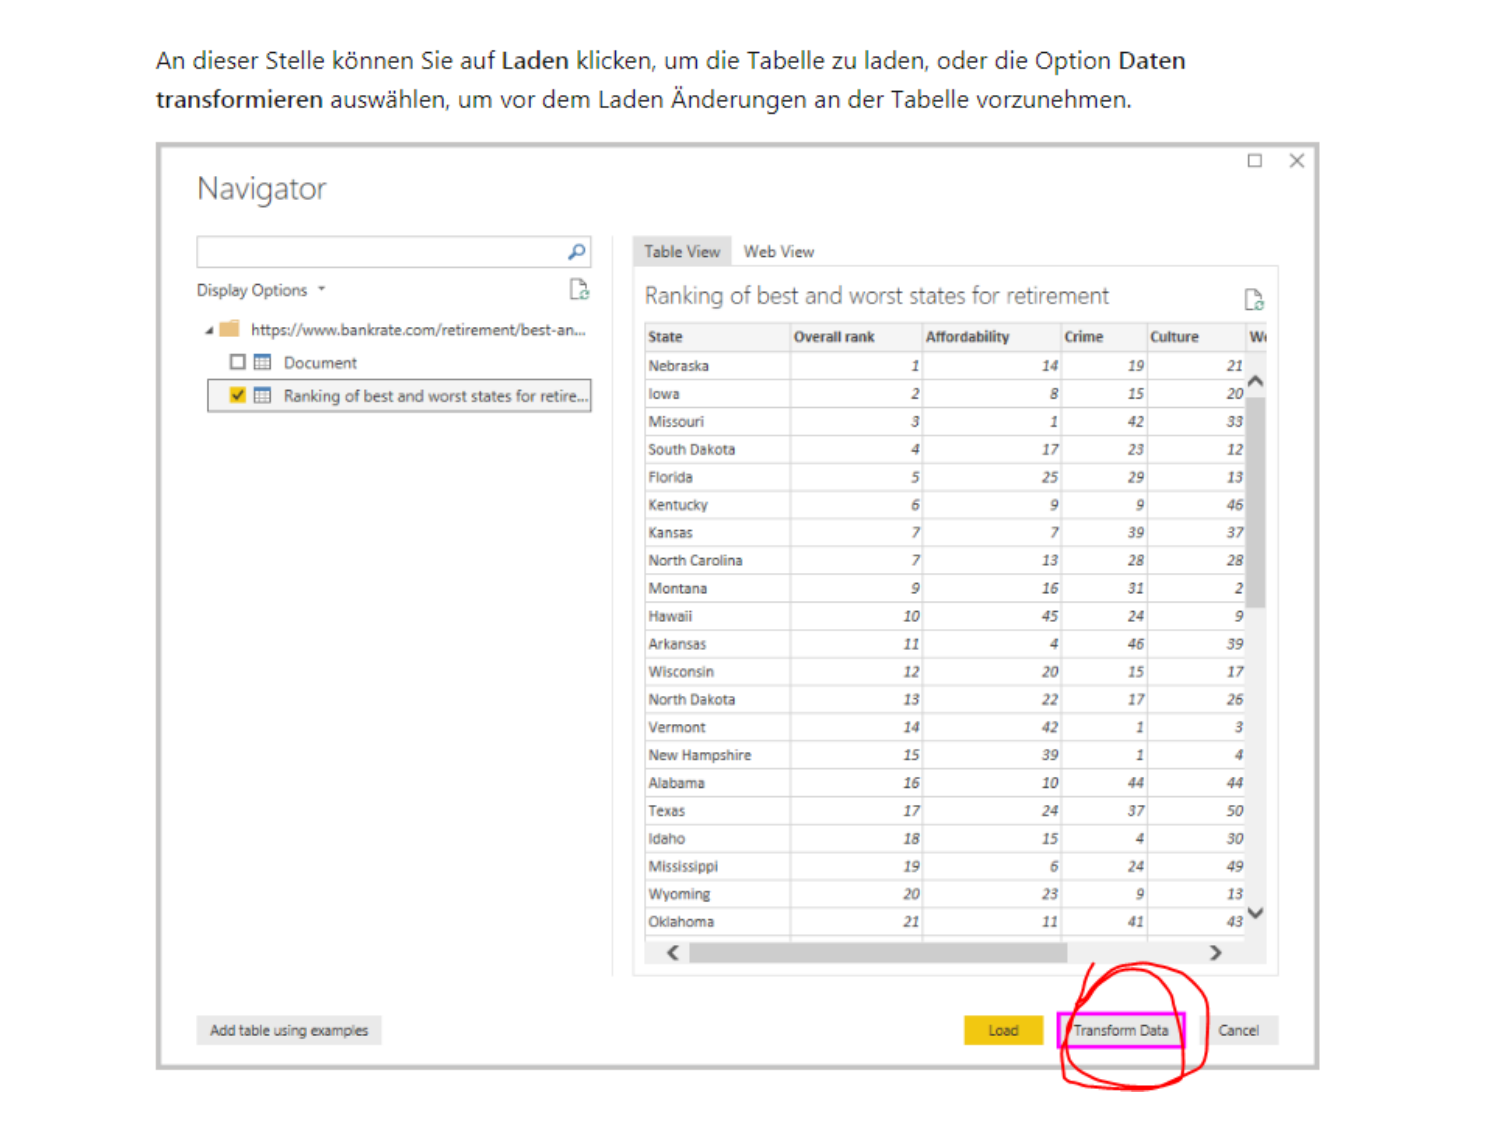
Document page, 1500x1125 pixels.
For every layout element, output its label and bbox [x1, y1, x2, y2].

list [124, 24, 1340, 1093]
